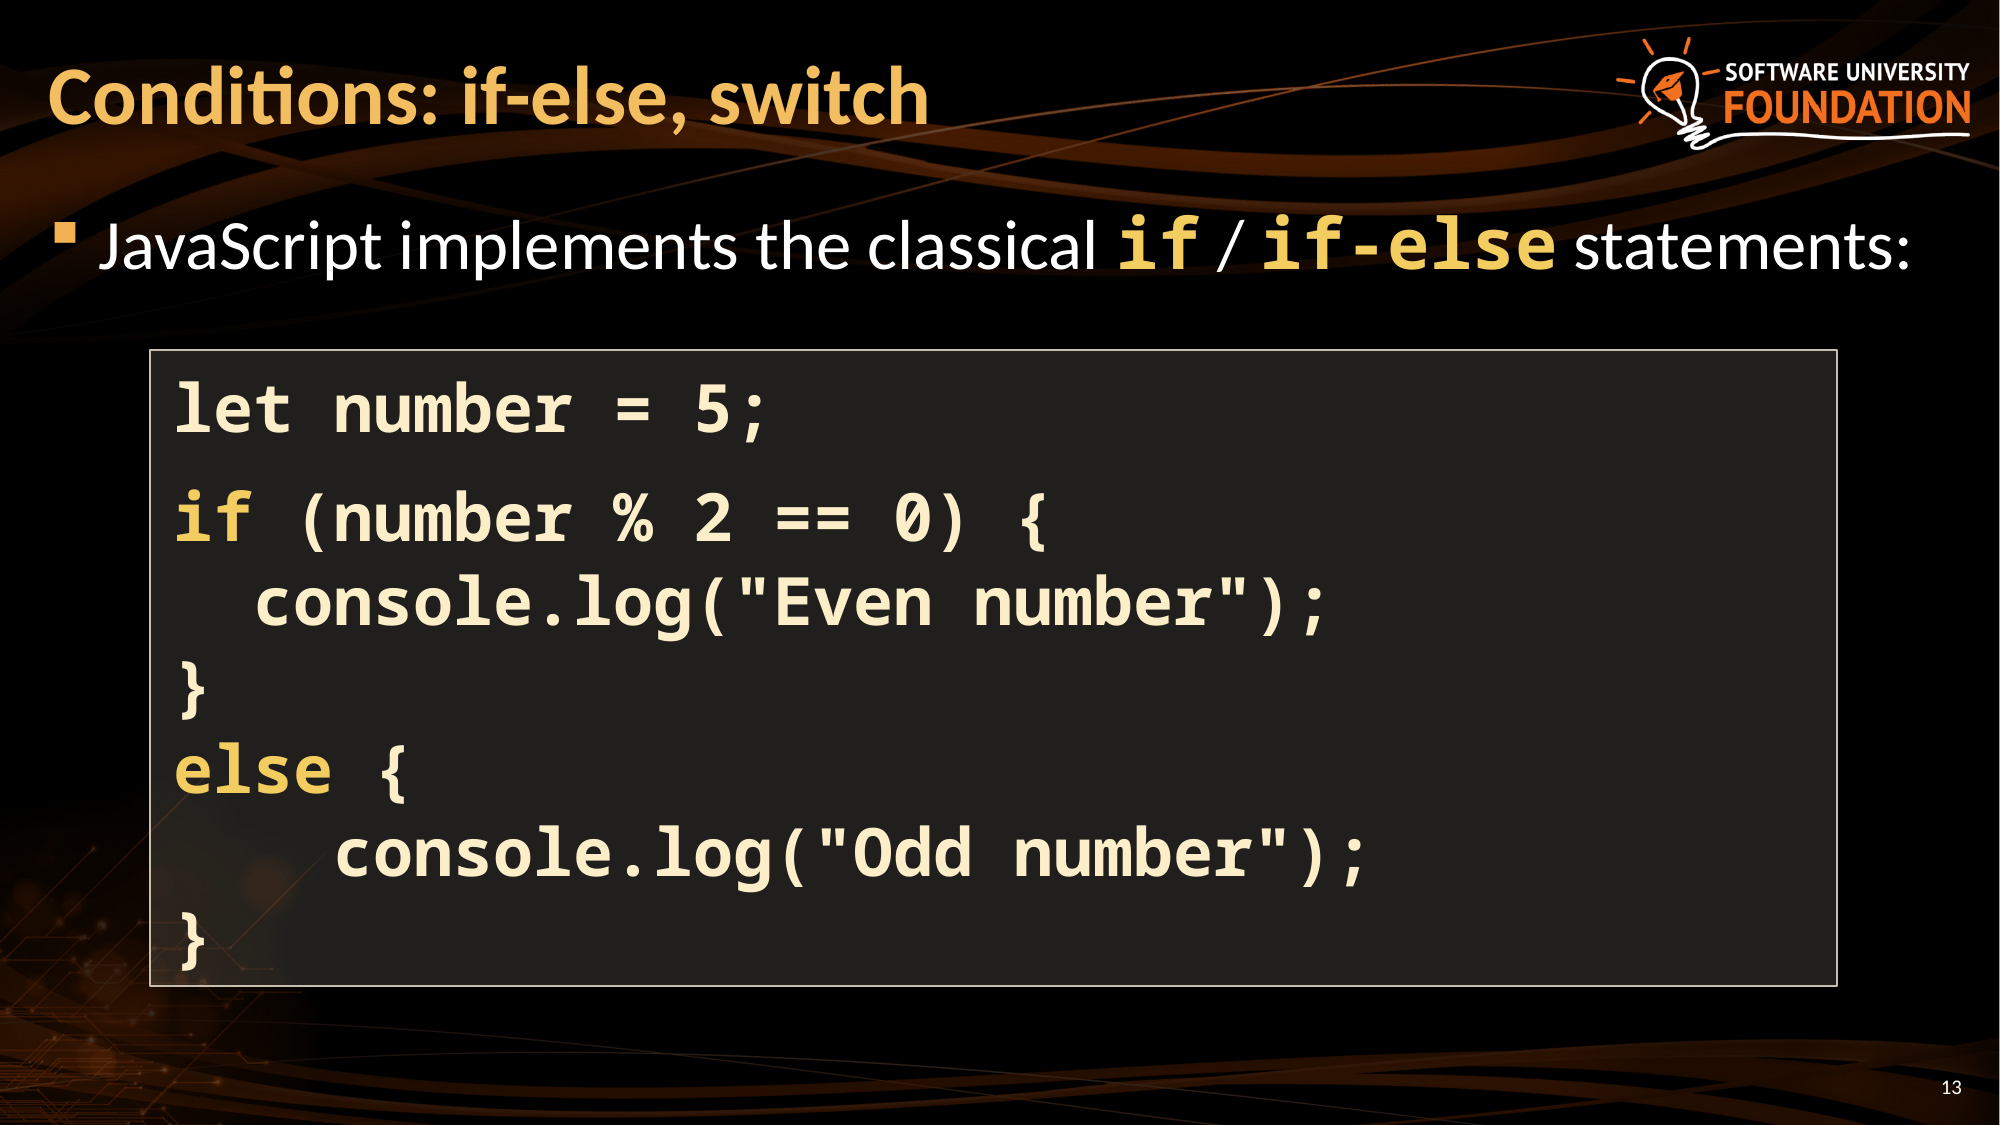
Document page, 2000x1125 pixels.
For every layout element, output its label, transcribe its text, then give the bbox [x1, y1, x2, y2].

title Conditions: if-else, switch [30, 6, 1602, 189]
text_box let number = 5; if (number % 2 == 0) { console.log("Even number"); } else { console.log("Odd number"); } [150, 349, 1838, 986]
picture [0, 0, 2000, 1125]
list JavaScript implements the classical if / if-else statements: [31, 188, 1968, 1103]
